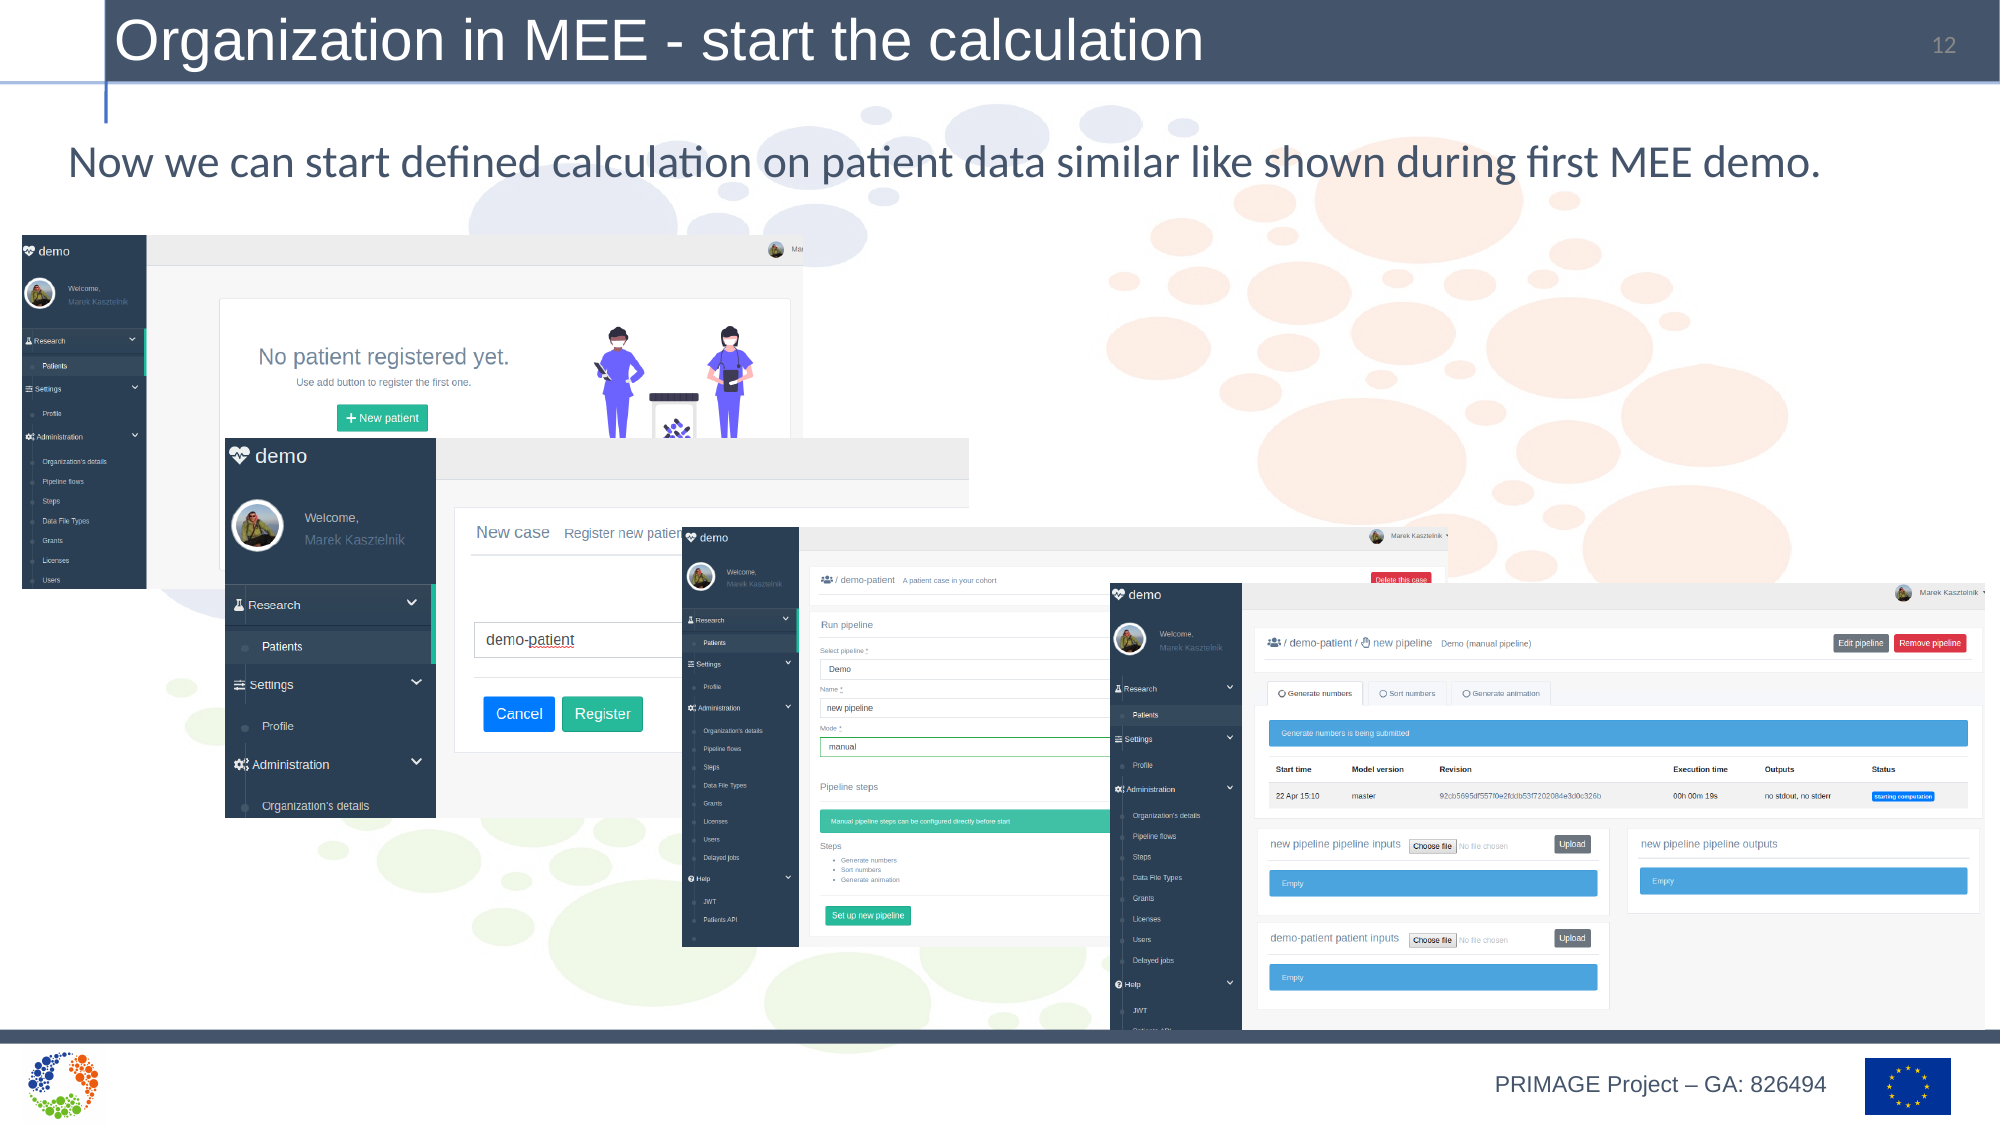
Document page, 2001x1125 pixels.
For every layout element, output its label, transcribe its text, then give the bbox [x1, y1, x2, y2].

picture [1865, 1058, 1951, 1115]
picture [21, 235, 1985, 1031]
text_box Now we can start defined calculation on patient data similar like shown during first MEE demo. [53, 124, 1947, 581]
slide_number ‹#› [1893, 14, 1972, 74]
text_box [107, 0, 2000, 82]
text_box [55, 99, 1573, 175]
text_box PRIMAGE Project – GA: 826494 [1469, 1064, 1853, 1105]
text_box [0, 1029, 2000, 1044]
text_box Organization in MEE - start the calculation [114, 7, 1847, 77]
picture [21, 1045, 107, 1124]
text_box Now we can start defined calculation on patient data similar like shown during first MEE demo. [53, 596, 1105, 1004]
